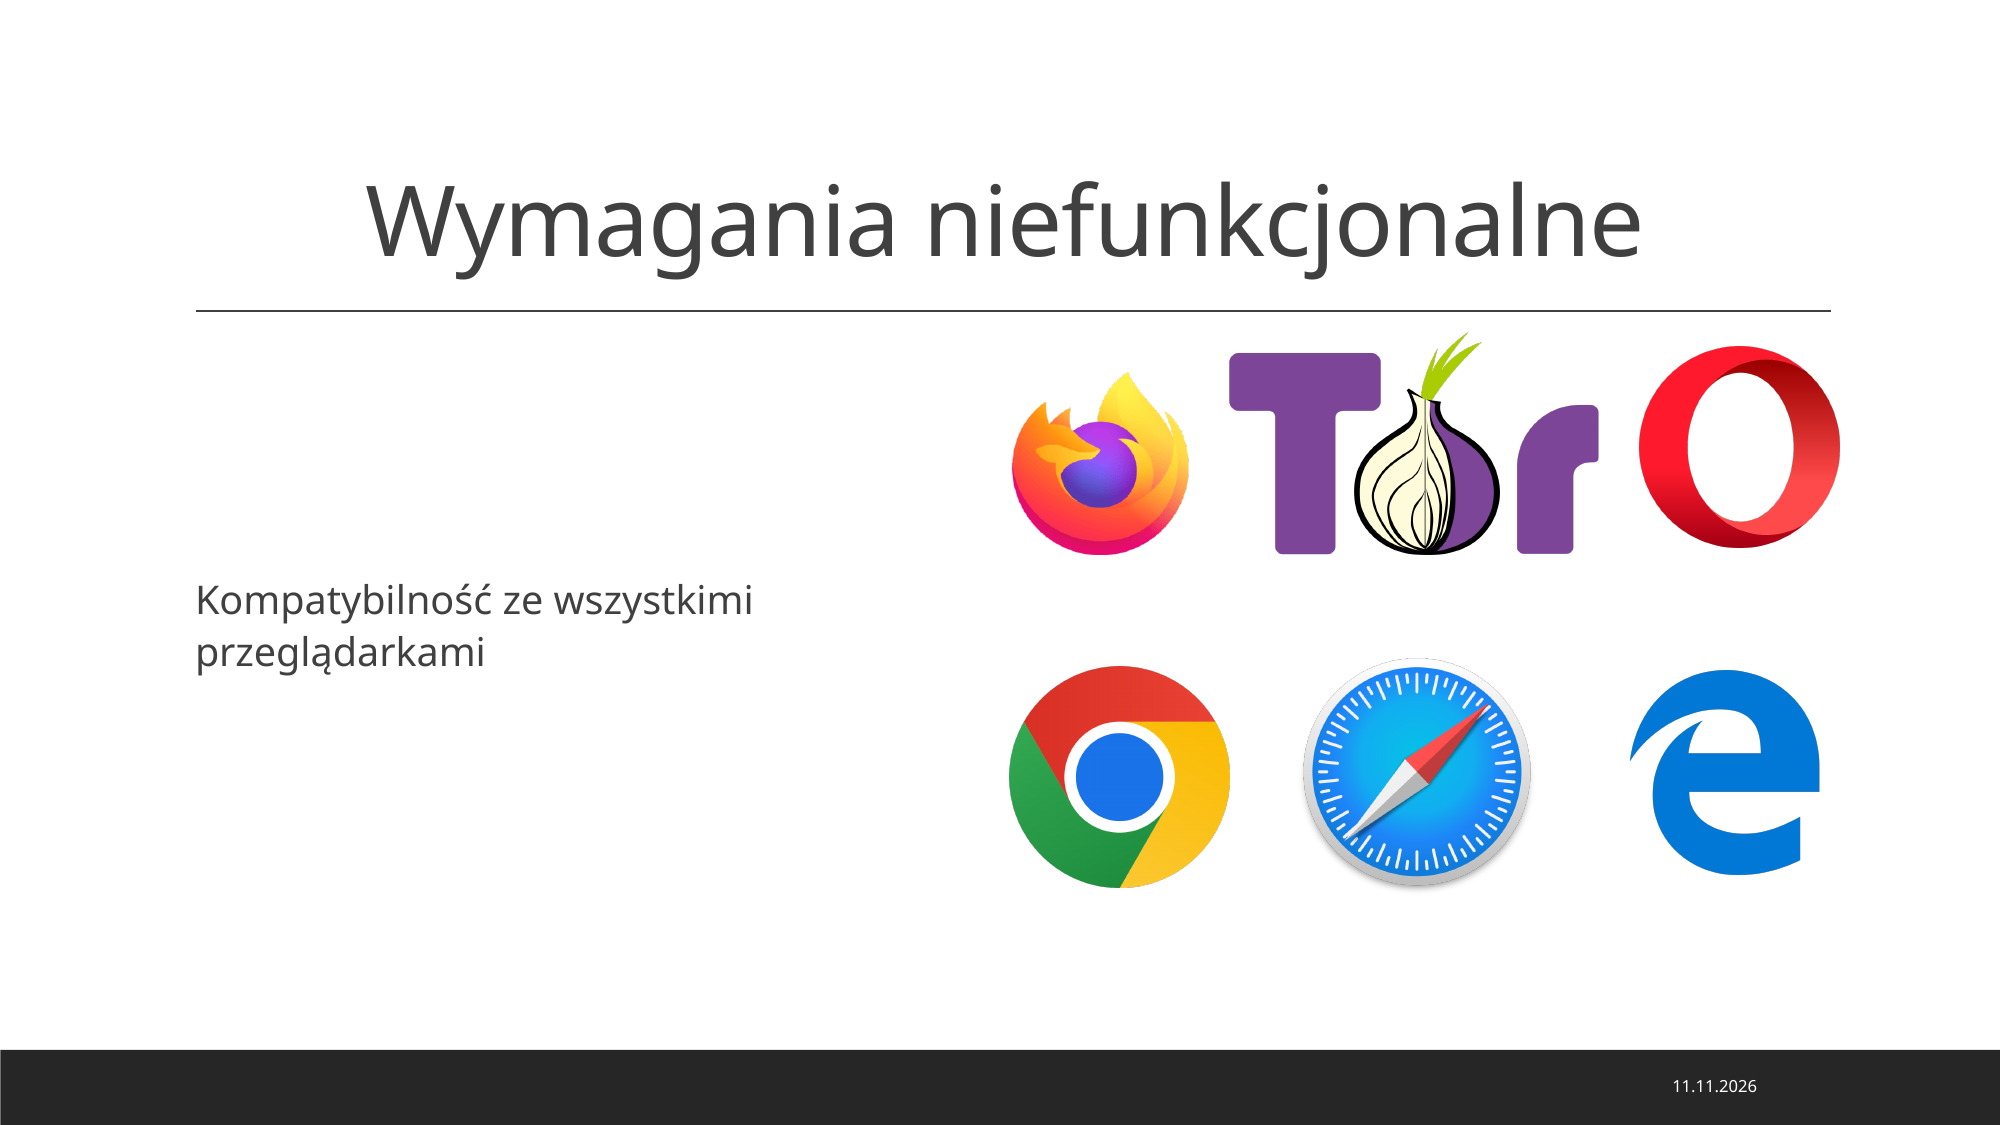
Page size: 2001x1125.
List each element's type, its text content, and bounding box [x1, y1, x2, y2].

title Wymagania niefunkcjonalne [180, 47, 1830, 285]
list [1008, 372, 1192, 556]
picture [1297, 658, 1536, 896]
list Kompatybilność ze wszystkimi przeglądarkami [180, 562, 942, 963]
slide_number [1348, 1057, 1773, 1118]
picture [1638, 346, 1841, 549]
picture [1628, 670, 1821, 875]
picture [1229, 330, 1600, 555]
picture [1008, 666, 1230, 888]
